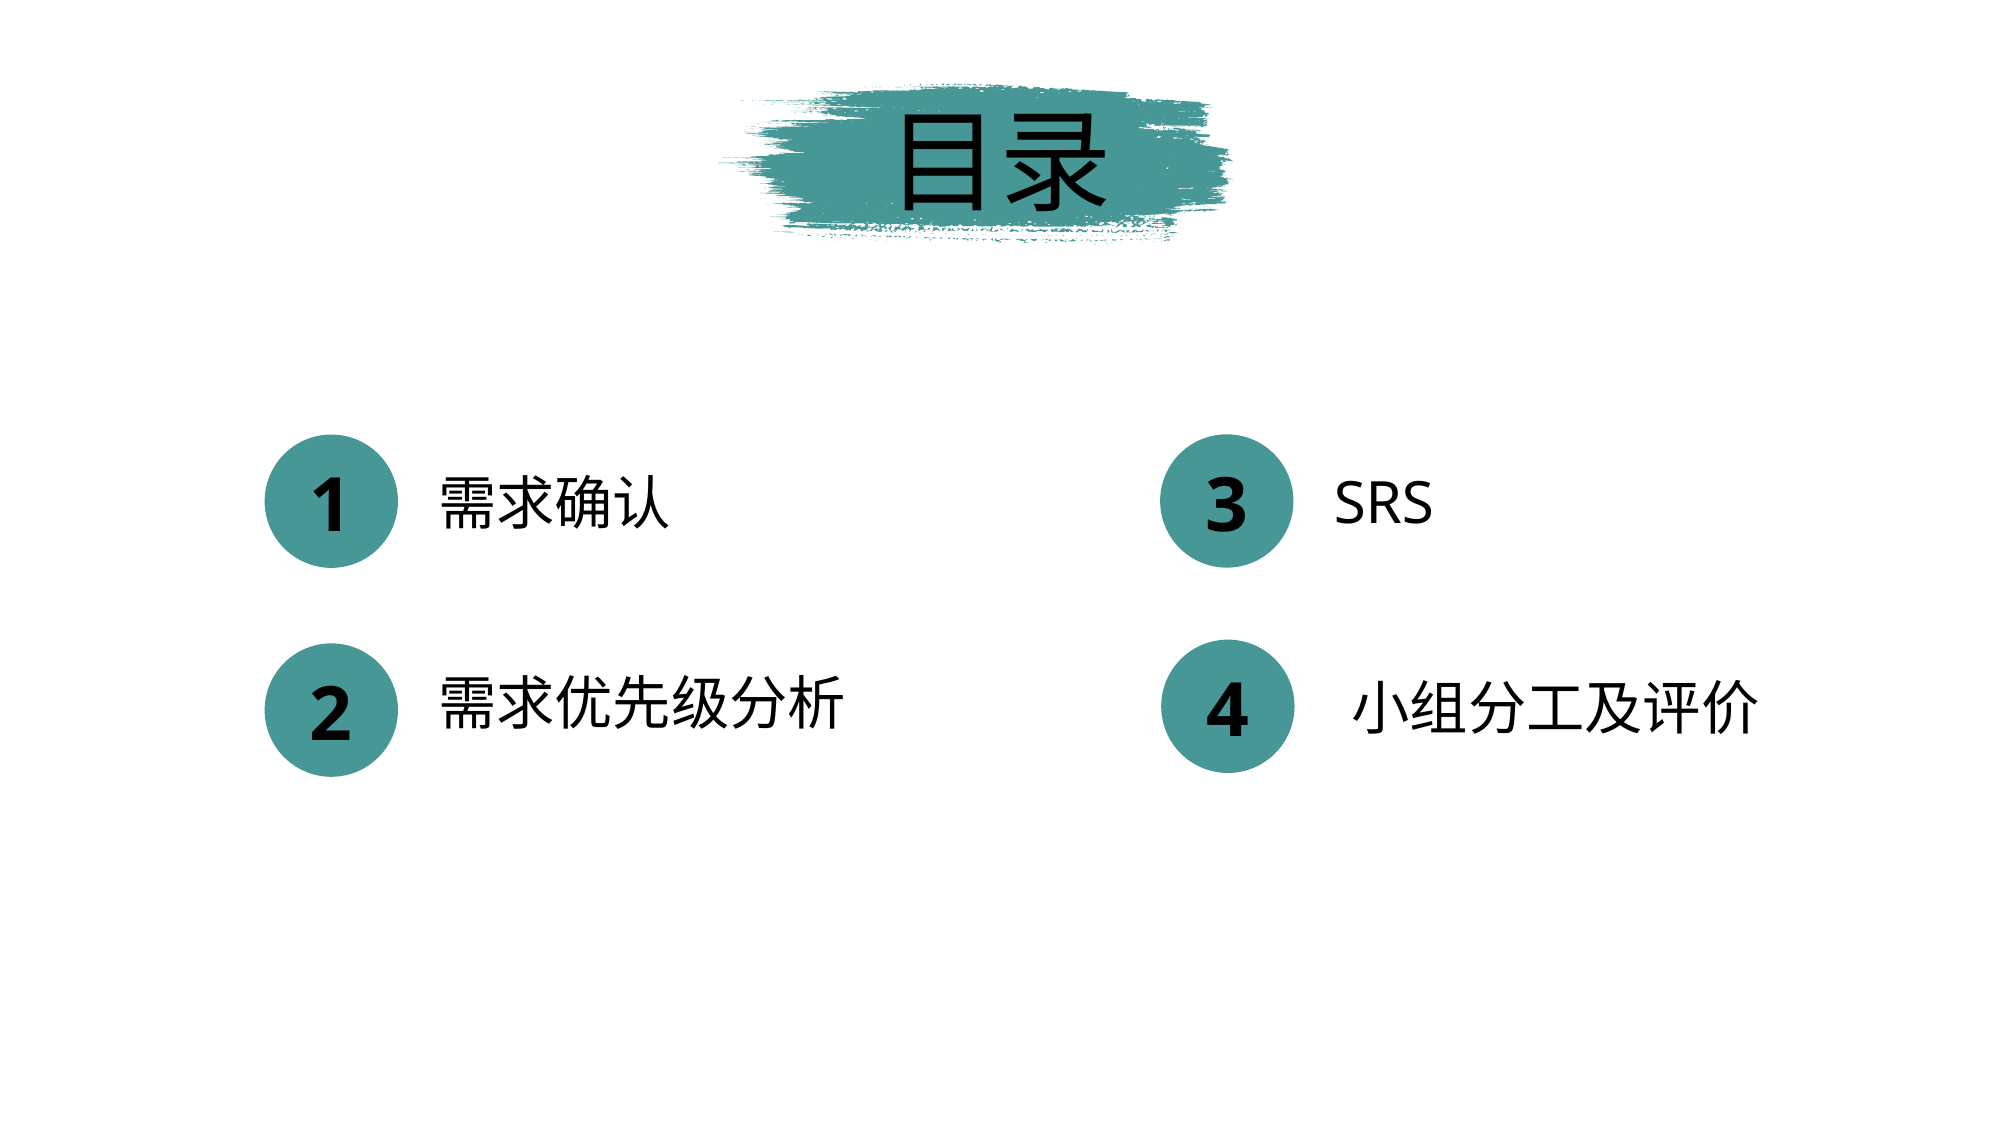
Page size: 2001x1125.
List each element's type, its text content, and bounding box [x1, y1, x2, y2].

text_box SRS [1318, 458, 1865, 543]
text_box 4 [1159, 637, 1297, 776]
text_box 3 [1158, 432, 1296, 570]
text_box 需求优先级分析 [423, 659, 910, 744]
text_box 需求确认 [423, 458, 824, 544]
text_box 1 [262, 432, 401, 570]
text_box [1044, 238, 1077, 243]
text_box [960, 237, 974, 243]
text_box 2 [262, 641, 401, 779]
text_box [1016, 238, 1028, 243]
text_box 小组分工及评价 [1336, 663, 1817, 749]
text_box 目录 [200, 82, 1800, 233]
text_box [994, 237, 1011, 243]
